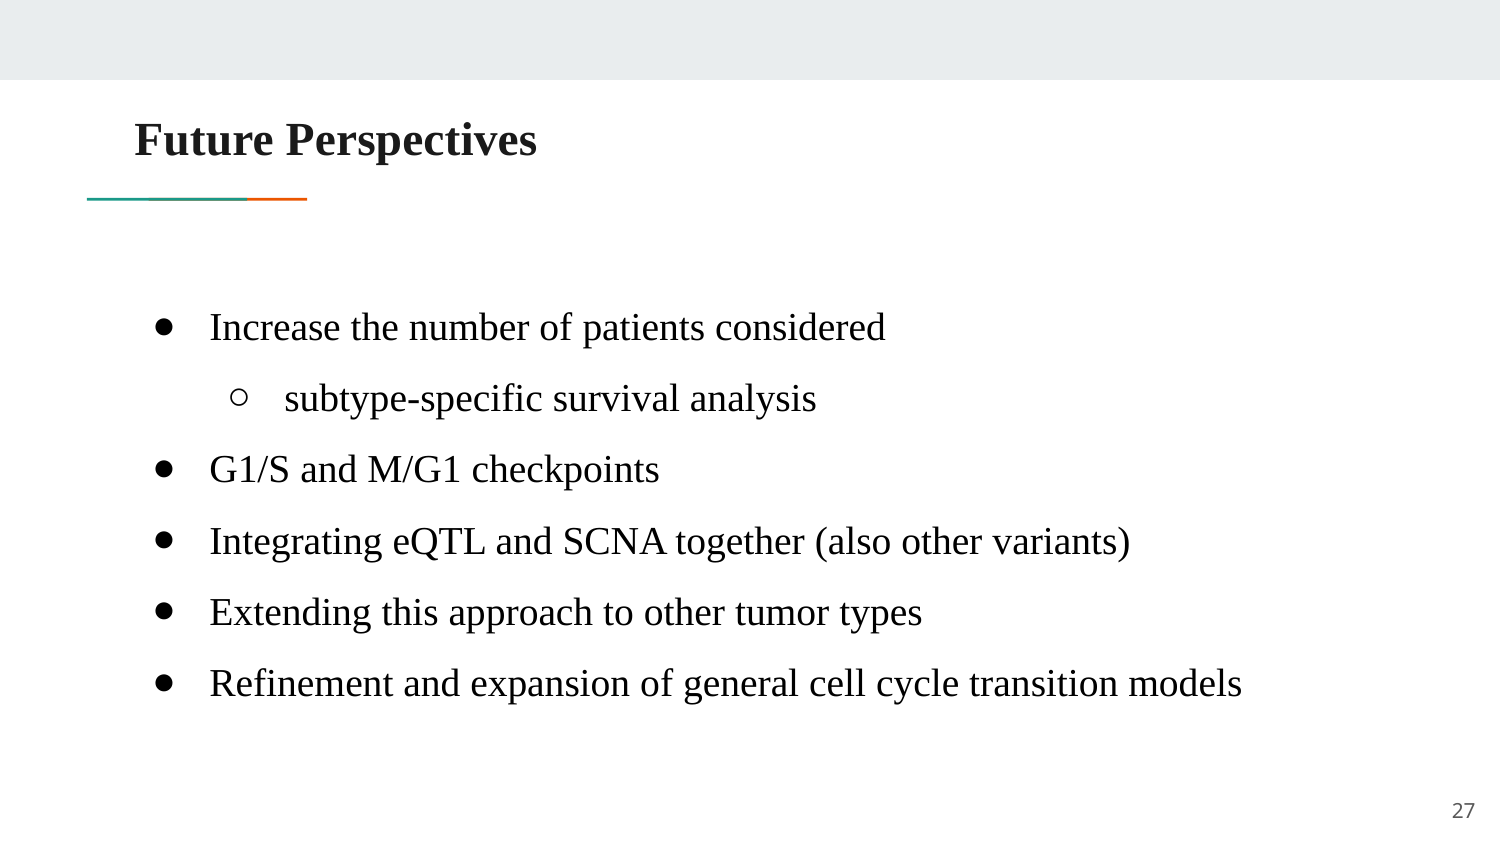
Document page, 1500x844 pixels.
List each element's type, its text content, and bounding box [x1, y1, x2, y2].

title Future Perspectives [119, 92, 1381, 181]
slide_number ‹#› [1400, 779, 1491, 844]
text_box Increase the number of patients considered subtype-specific survival analysis G1/S and M/G1 checkpoints Integrating eQTL and SCNA together (also other variants) Extending this approach to other tumor types Refinement and expansion of general cell cycle transition models [119, 262, 1313, 720]
